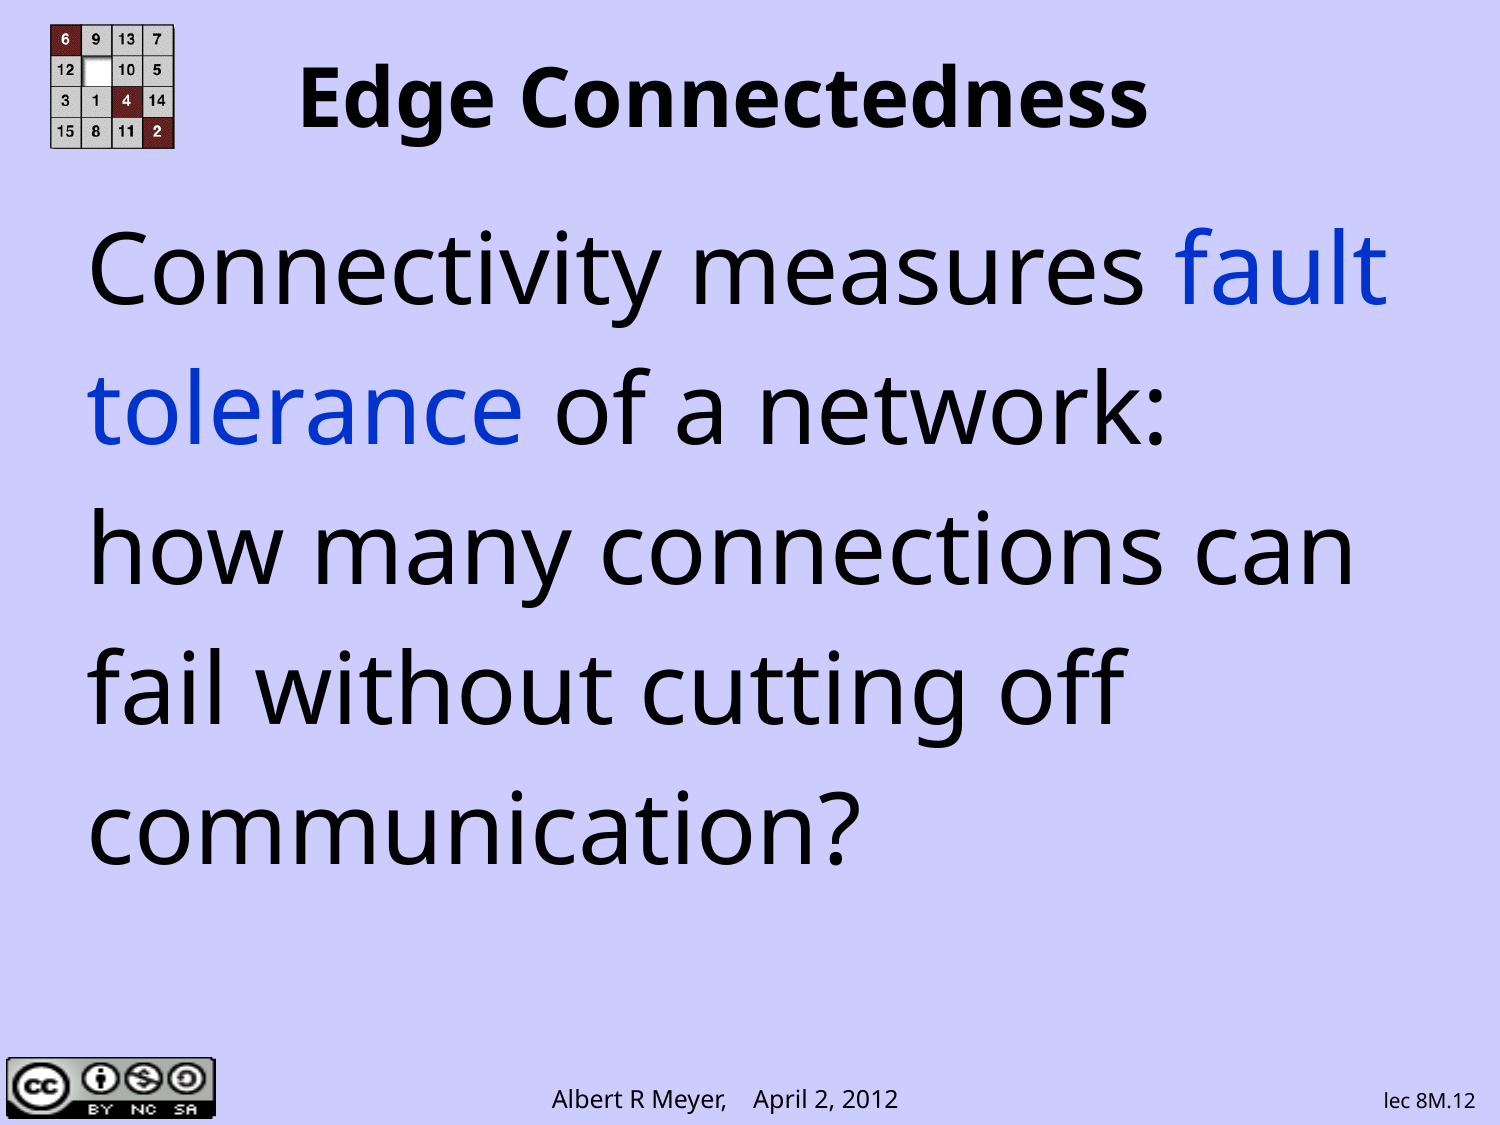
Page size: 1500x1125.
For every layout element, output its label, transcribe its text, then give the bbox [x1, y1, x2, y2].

slide_number lec 8M.12 [1247, 1079, 1491, 1121]
picture [50, 24, 175, 149]
picture [6, 1057, 216, 1119]
list Connectivity measures fault tolerance of a network: how many connections can fail without cutting off communication? [71, 197, 1442, 893]
title Edge Connectedness [237, 0, 1476, 188]
